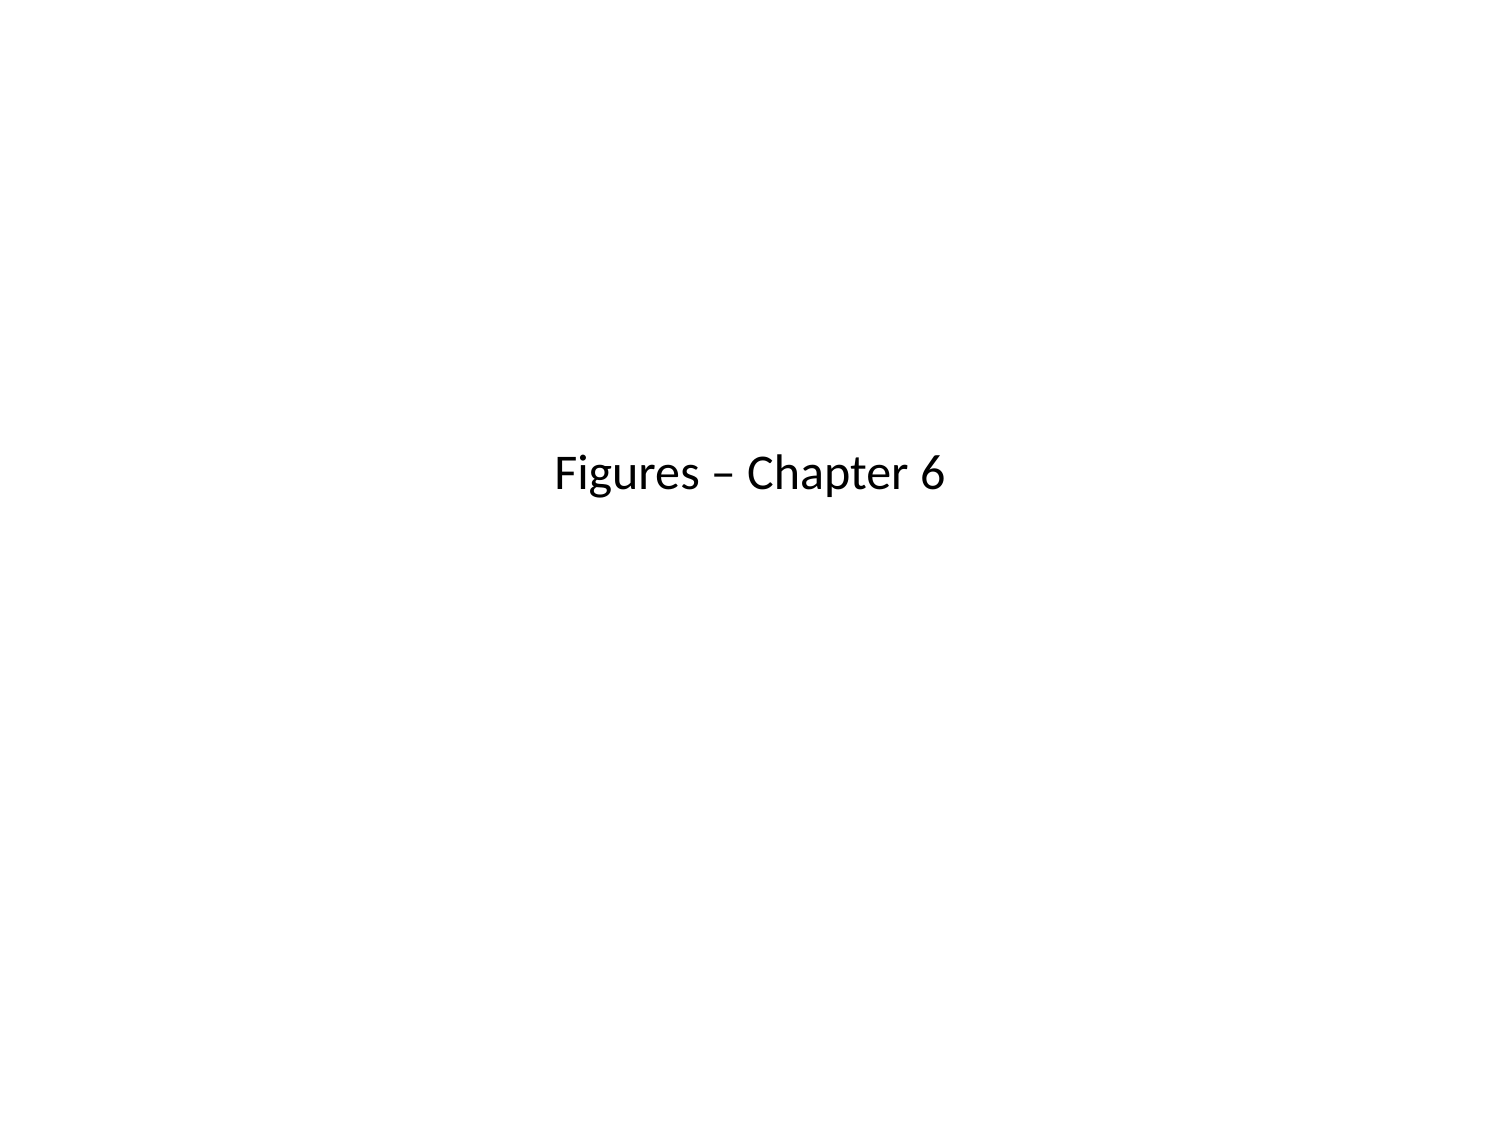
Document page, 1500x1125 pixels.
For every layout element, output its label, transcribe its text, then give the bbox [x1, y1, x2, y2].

title Figures – Chapter 6 [112, 349, 1388, 591]
